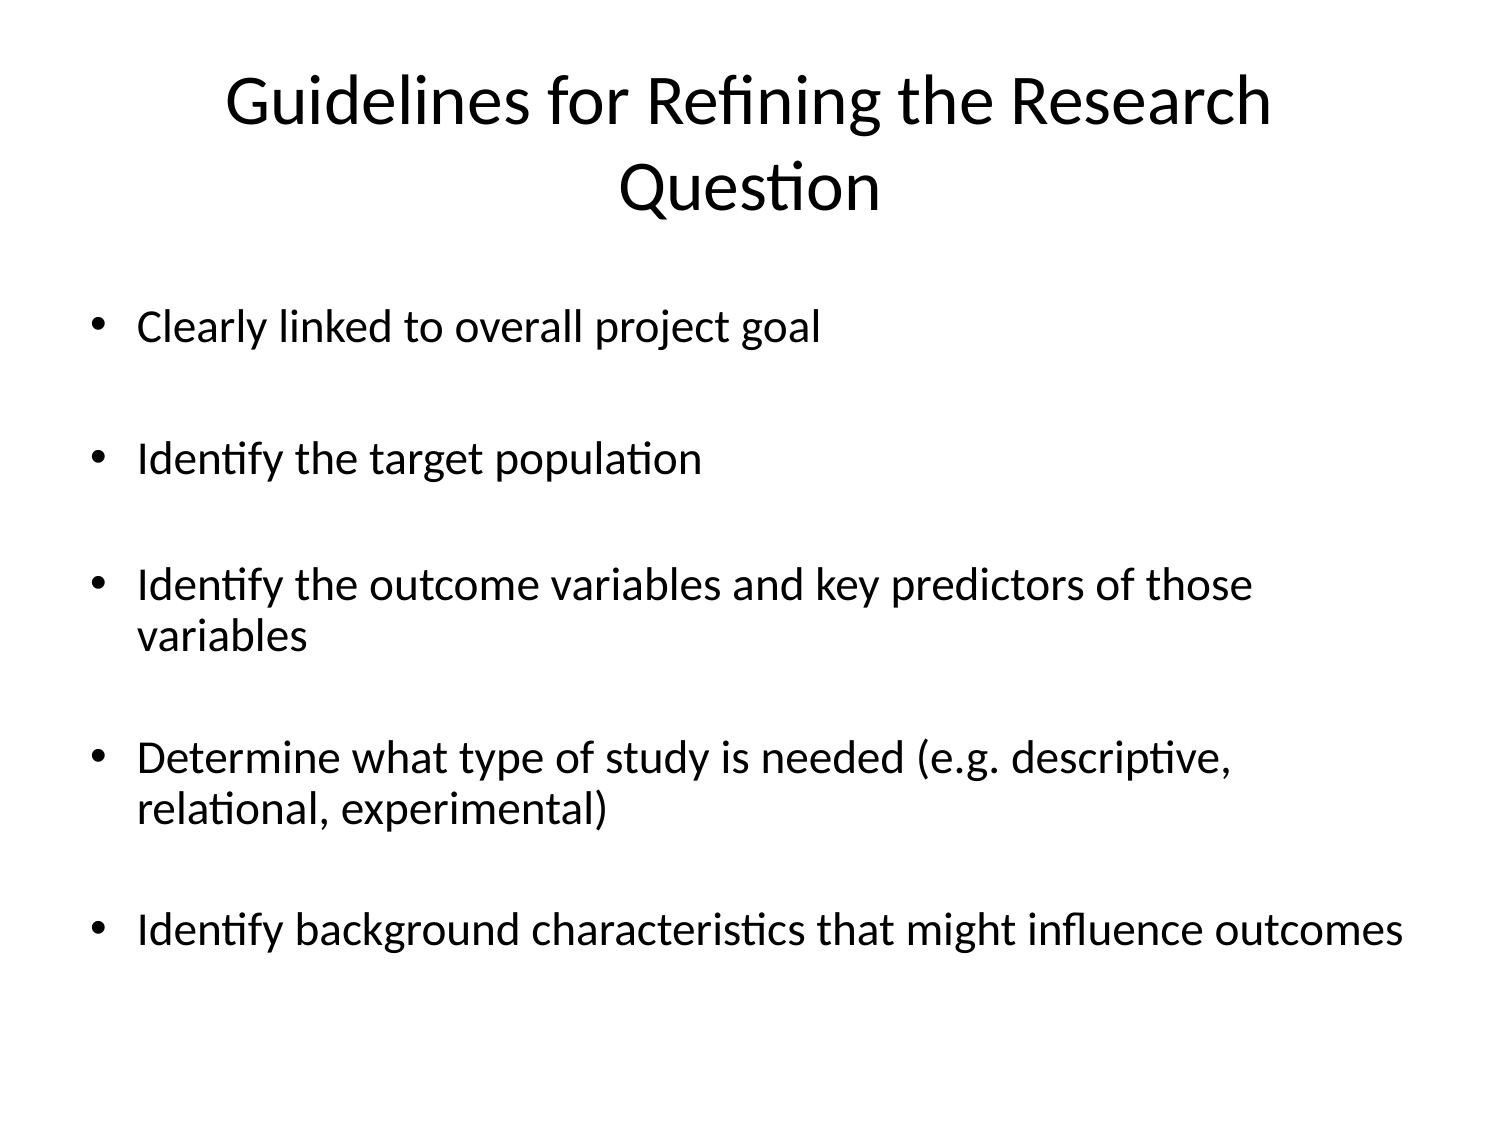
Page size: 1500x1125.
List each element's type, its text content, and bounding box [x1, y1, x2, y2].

list Clearly linked to overall project goal Identify the target population Identify the outcome variables and key predictors of those variables Determine what type of study is needed (e.g. descriptive, relational, experimental) Identify background characteristics that might influence outcomes [75, 287, 1425, 1005]
title Guidelines for Refining the Research Question [75, 45, 1425, 233]
